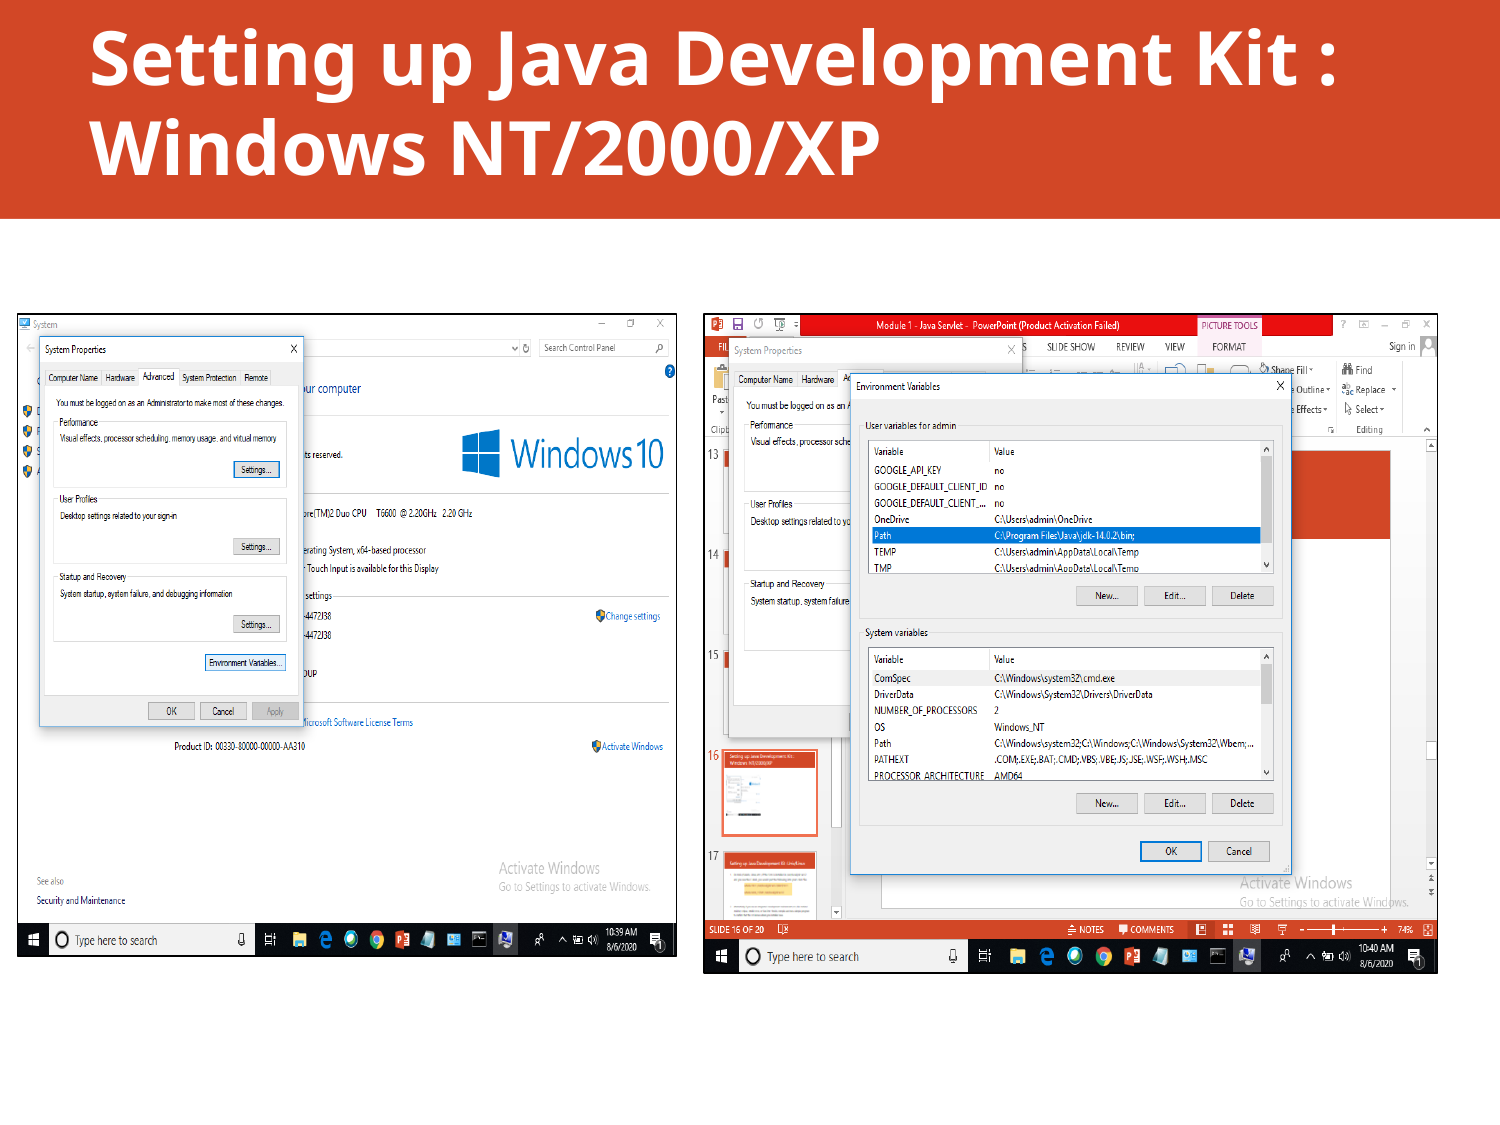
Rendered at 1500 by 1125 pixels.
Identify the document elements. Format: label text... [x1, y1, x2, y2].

title Setting up Java Development Kit : Windows NT/2000/XP [74, 0, 1397, 199]
picture [704, 314, 1437, 973]
picture [17, 314, 676, 956]
